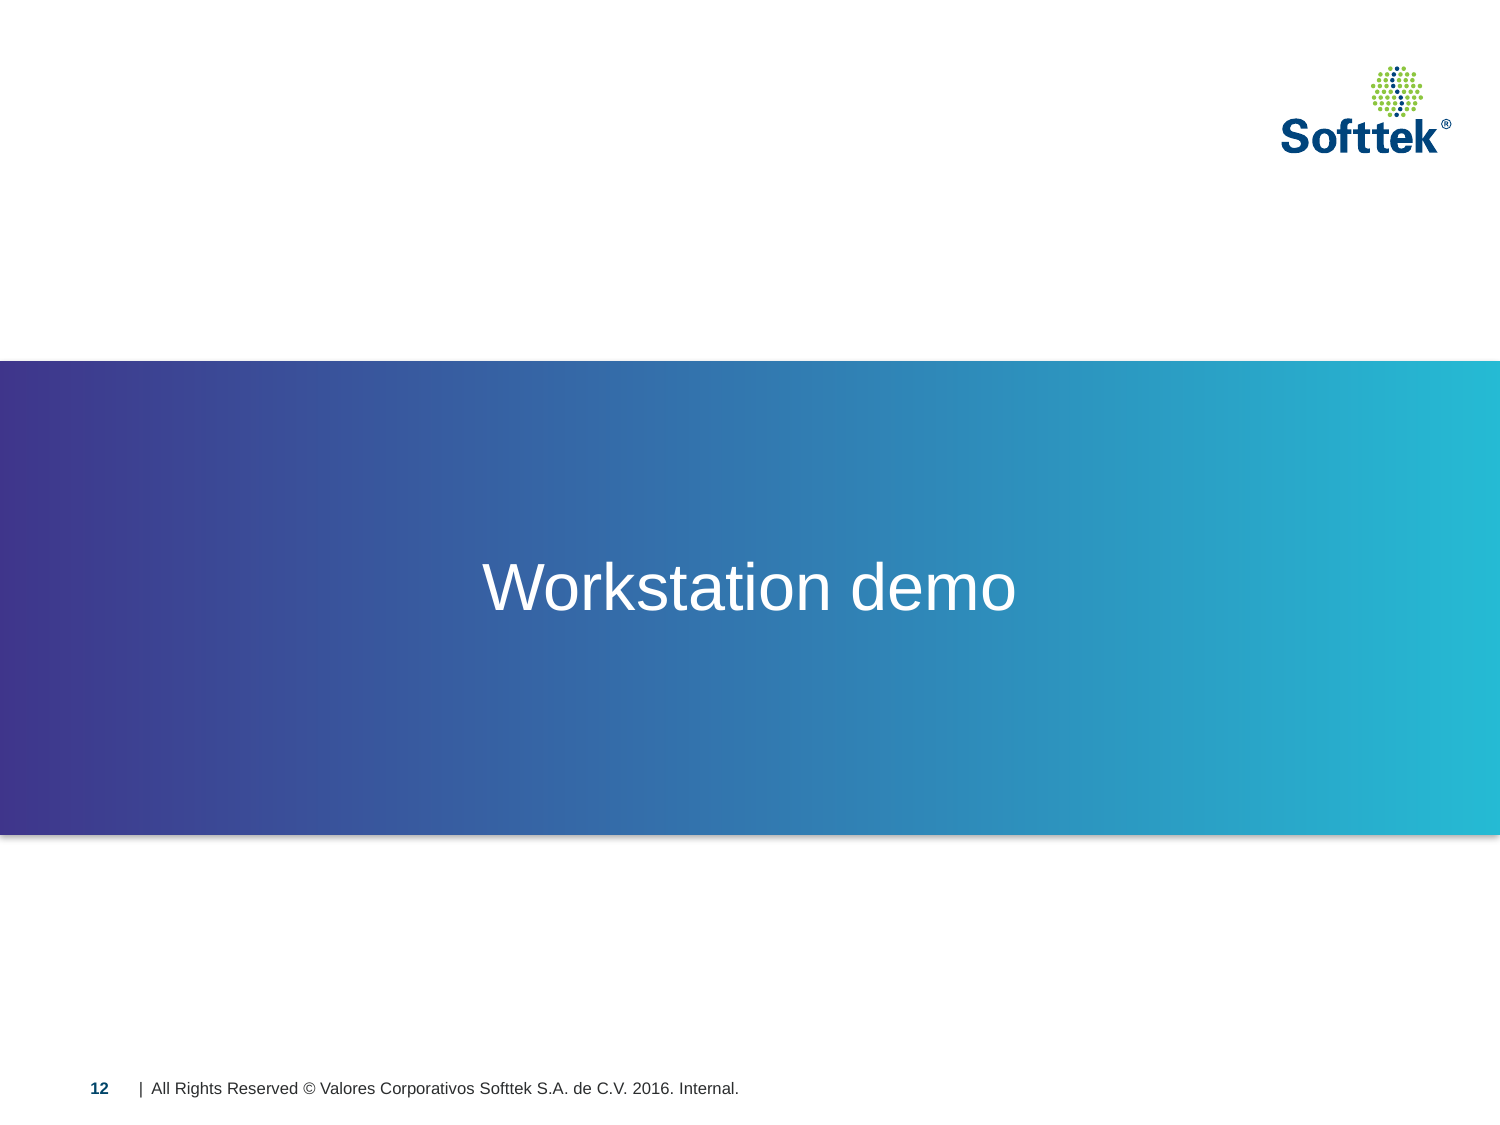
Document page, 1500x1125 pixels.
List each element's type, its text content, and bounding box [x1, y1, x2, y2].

list Workstation demo [76, 385, 1424, 798]
slide_number 12 [64, 1069, 124, 1106]
